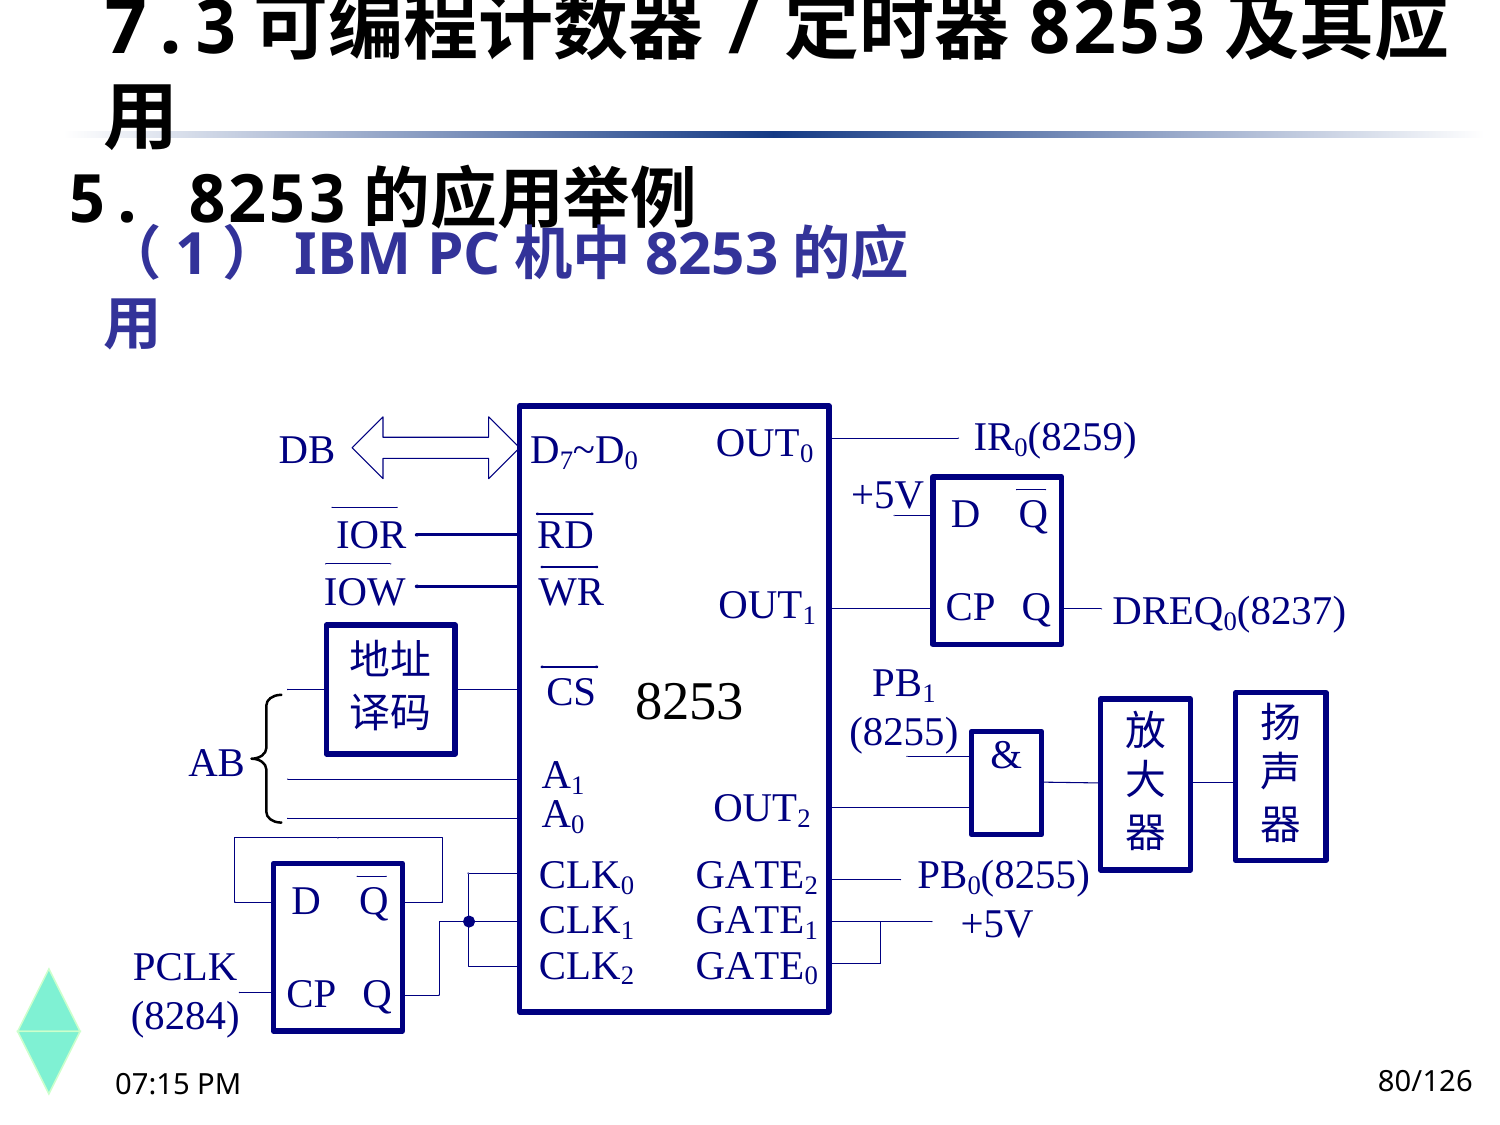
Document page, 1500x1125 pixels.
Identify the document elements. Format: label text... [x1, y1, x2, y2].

text_box 7.3 可编程计数器/定时器8253及其应用 [88, 0, 1476, 159]
slide_number 80/126 [1174, 1034, 1488, 1111]
text_box 5. 8253的应用举例 [52, 148, 821, 244]
slide_number 下午8时26分 [100, 1037, 414, 1113]
text_box （1）IBM PC机中8253的应用 [88, 208, 963, 364]
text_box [111, 395, 1365, 1048]
